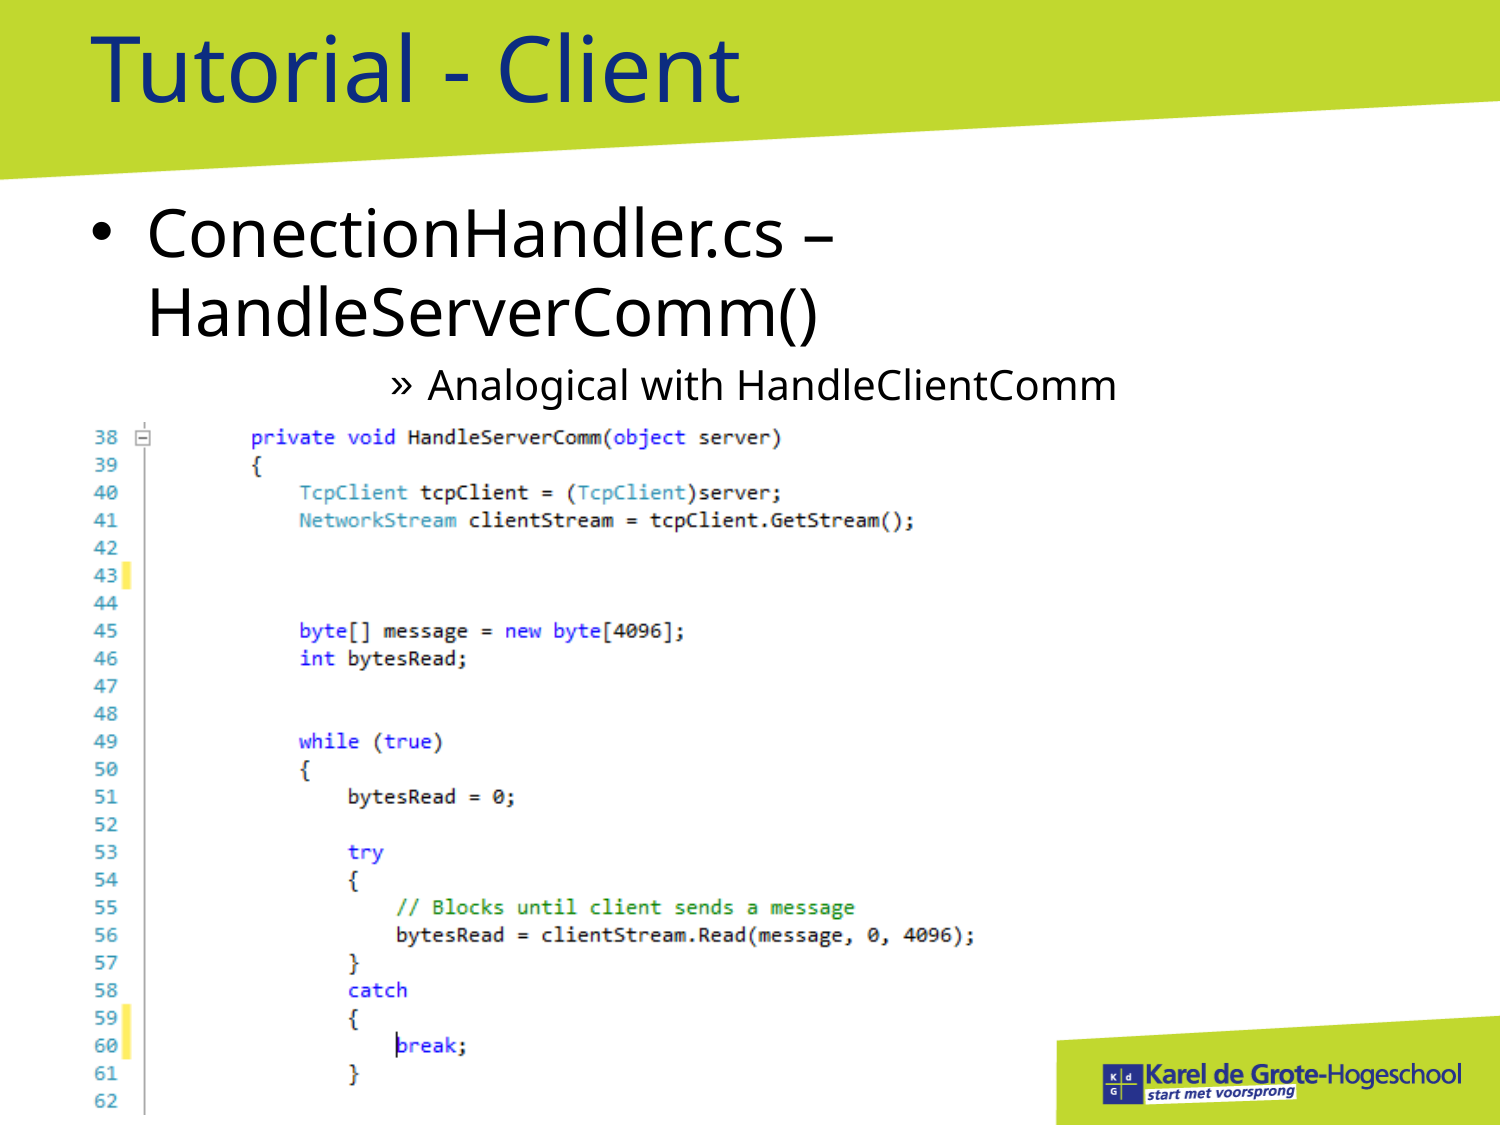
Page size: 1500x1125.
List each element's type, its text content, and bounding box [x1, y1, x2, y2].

list ConectionHandler.cs – HandleServerComm() Analogical with HandleClientComm [75, 182, 1425, 1025]
title Tutorial - Client [75, 3, 1425, 129]
slide_number - p.30 [1042, 1073, 1052, 1115]
picture [0, 0, 1500, 1125]
